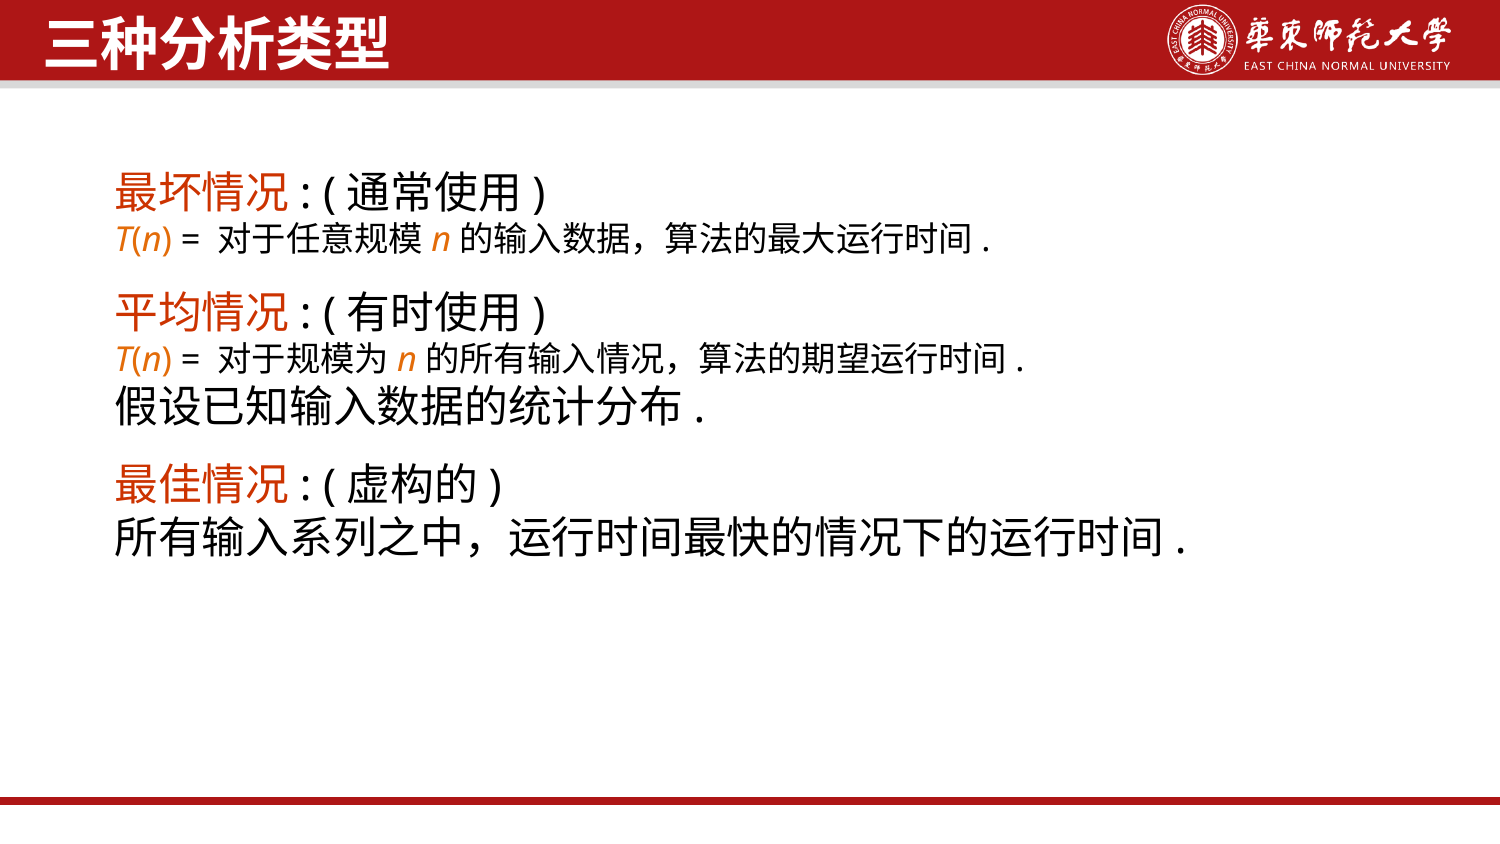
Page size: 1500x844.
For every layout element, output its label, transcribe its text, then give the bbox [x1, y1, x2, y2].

text_box 三种分析类型 [31, 9, 1178, 98]
picture [1113, 0, 1500, 165]
list 最坏情况: (通常使用) T(n) = 对于任意规模n的输入数据，算法的最大运行时间. 平均情况: (有时使用) T(n) = 对于规模为n的所有输入情况，算法的期望运行时间. 假设已知输入数据的统计分布. 最佳情况: (虚构的) 所有输入系列之中，运行时间最快的情况下的运行时间. [103, 158, 1397, 695]
